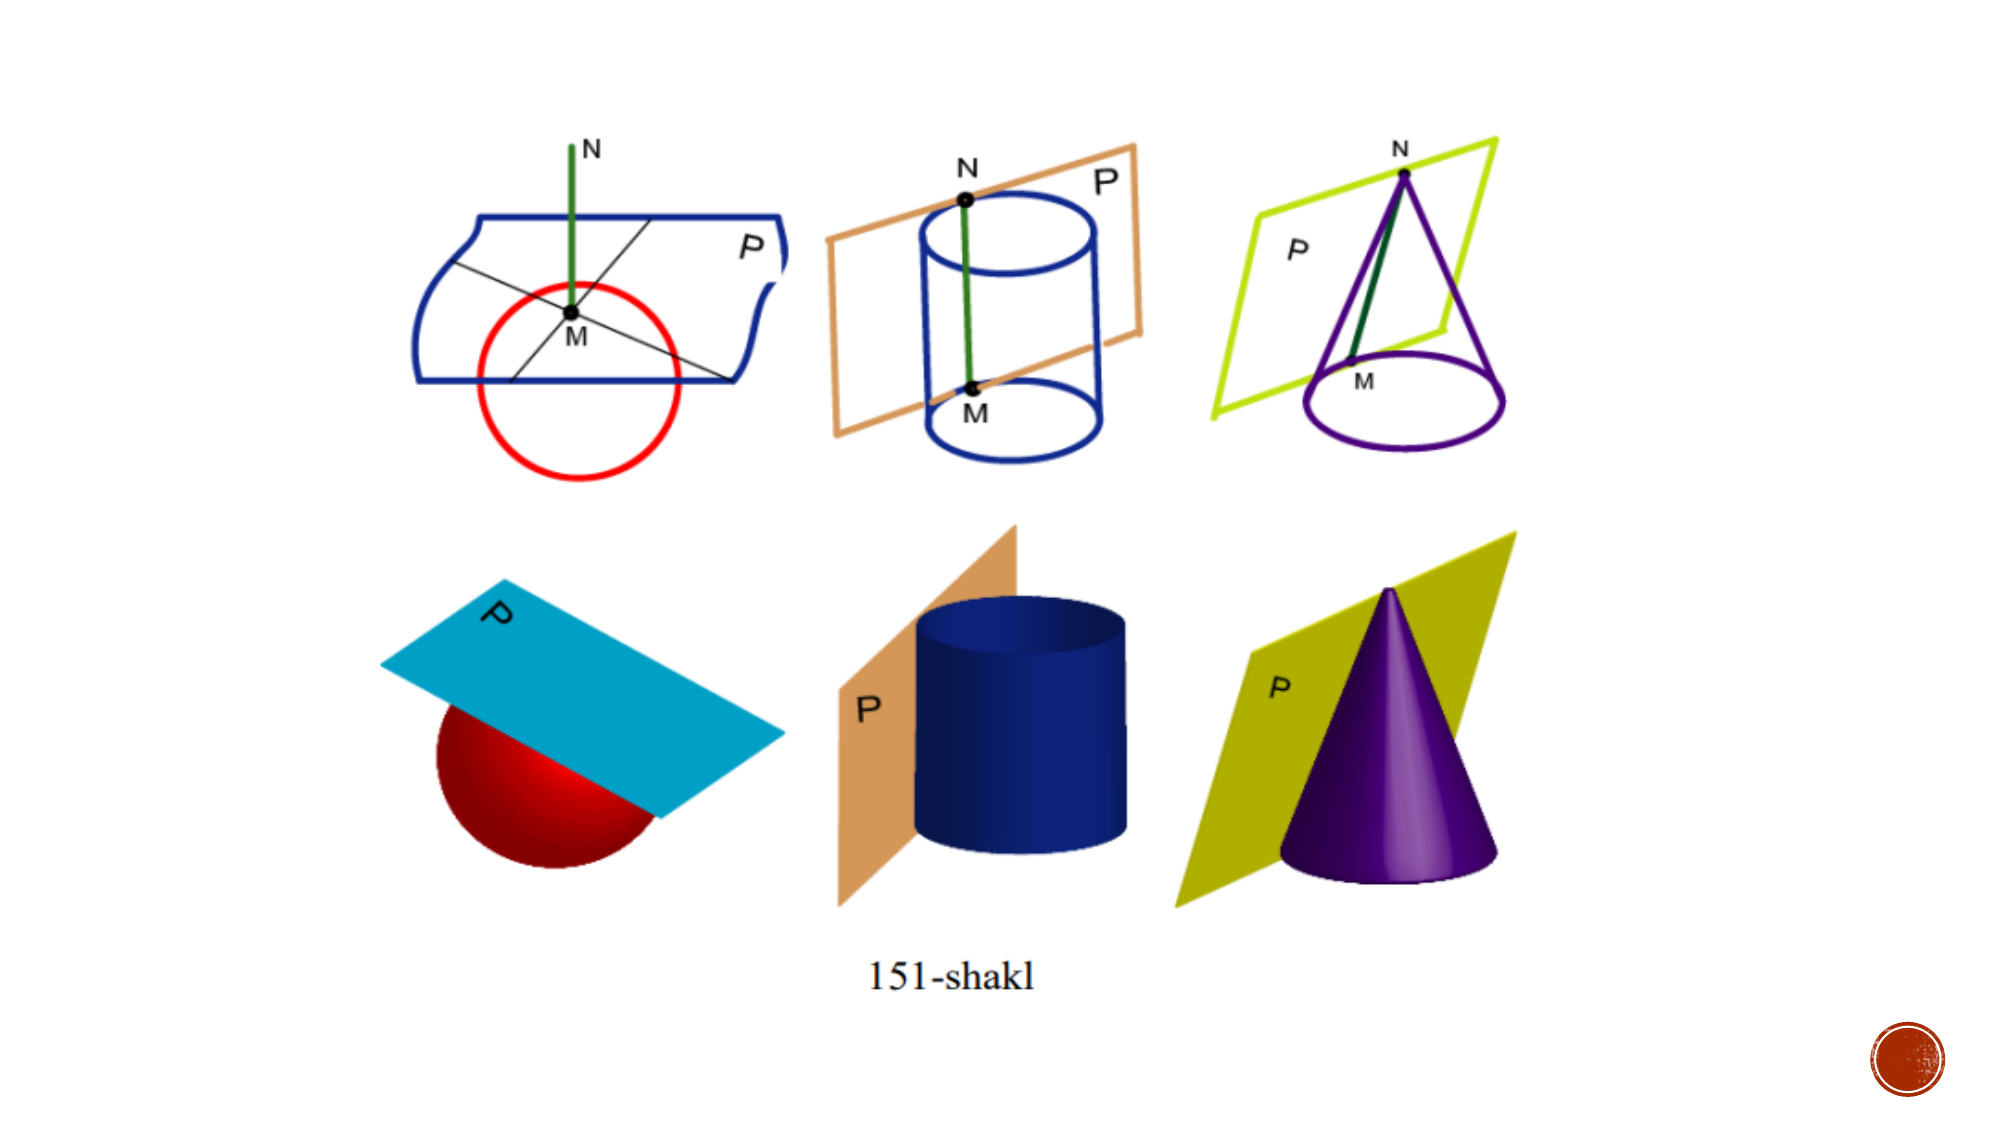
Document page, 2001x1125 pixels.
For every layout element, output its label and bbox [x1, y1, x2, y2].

picture [253, 112, 1656, 1005]
